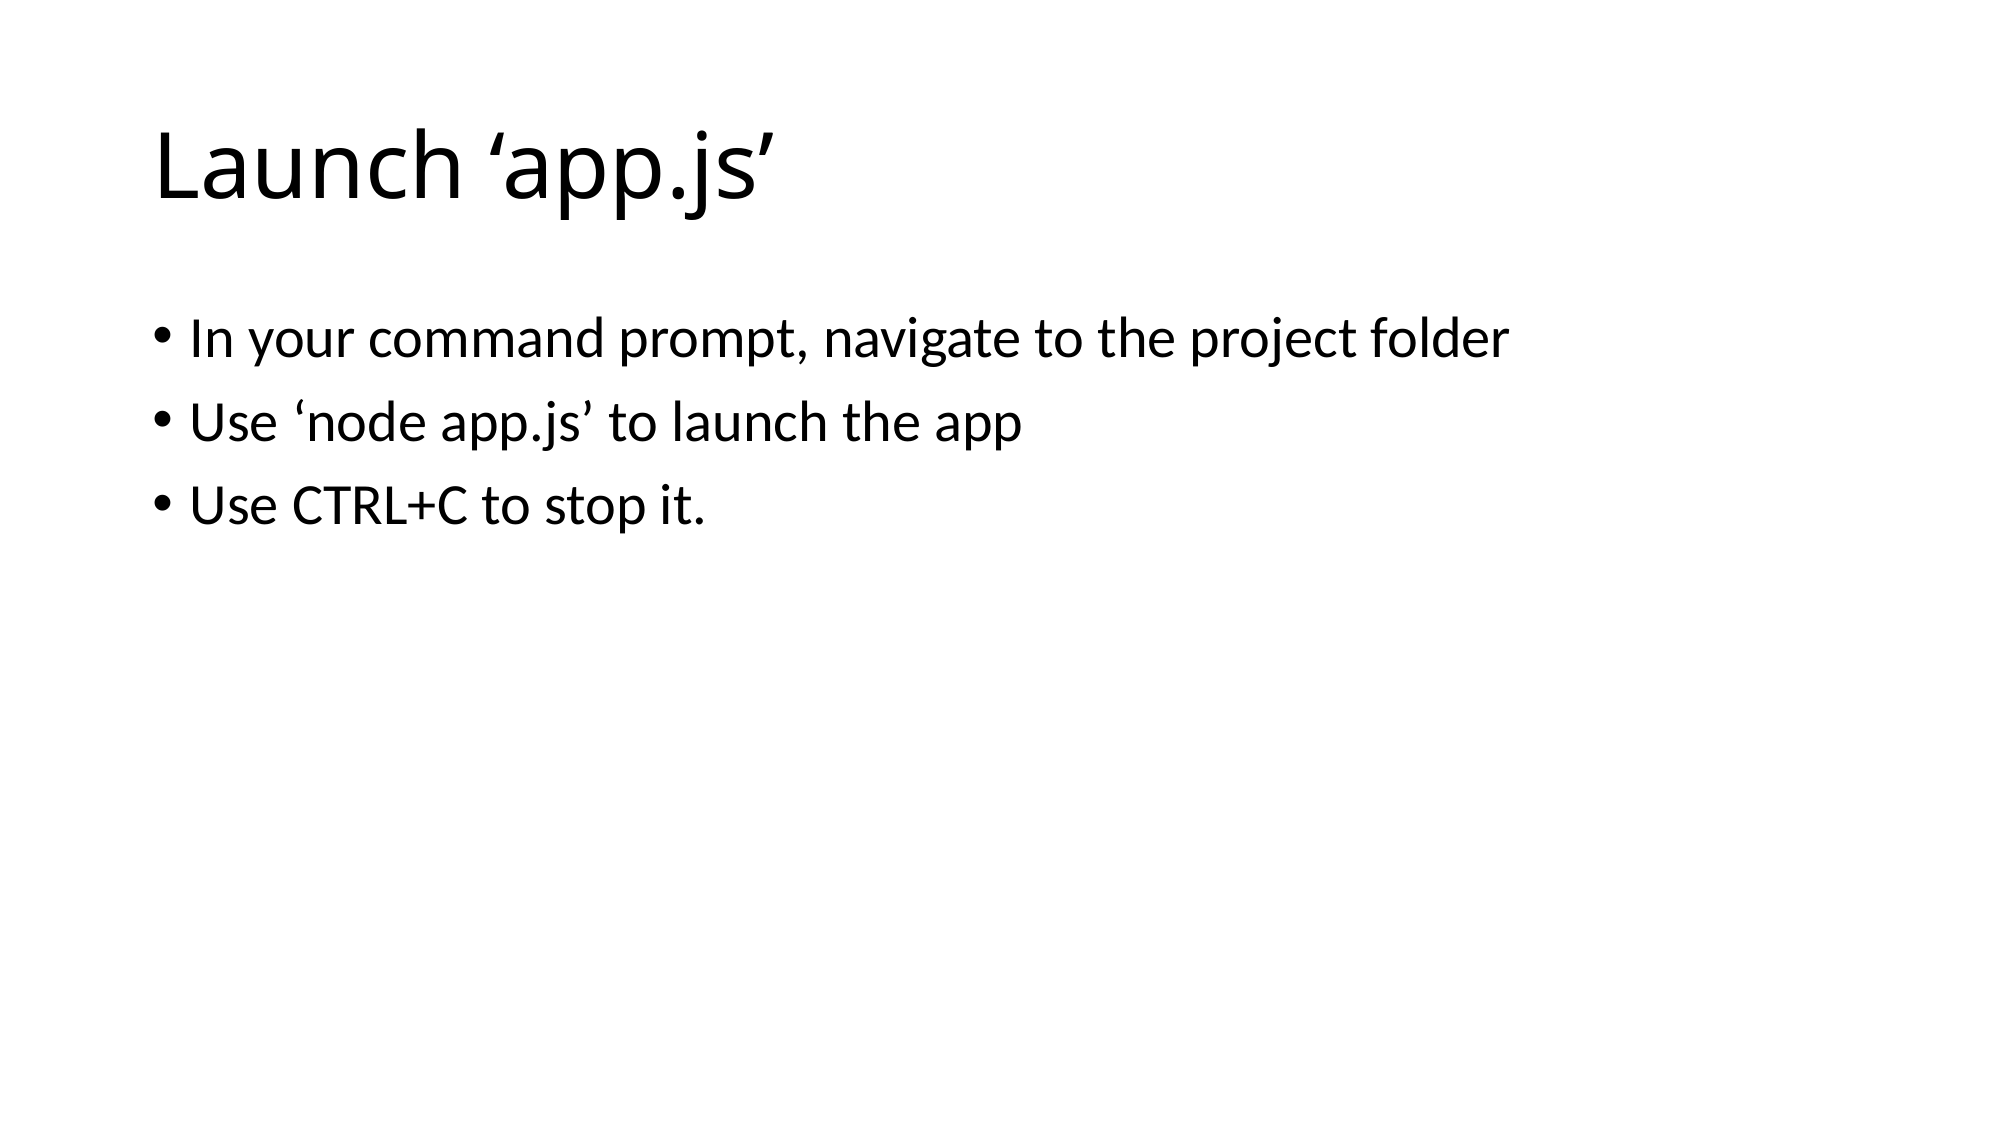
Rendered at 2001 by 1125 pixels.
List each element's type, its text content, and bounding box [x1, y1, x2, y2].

list In your command prompt, navigate to the project folder Use ‘node app.js’ to launch the app Use CTRL+C to stop it. [137, 299, 1863, 1014]
title Launch ‘app.js’ [137, 59, 1863, 278]
